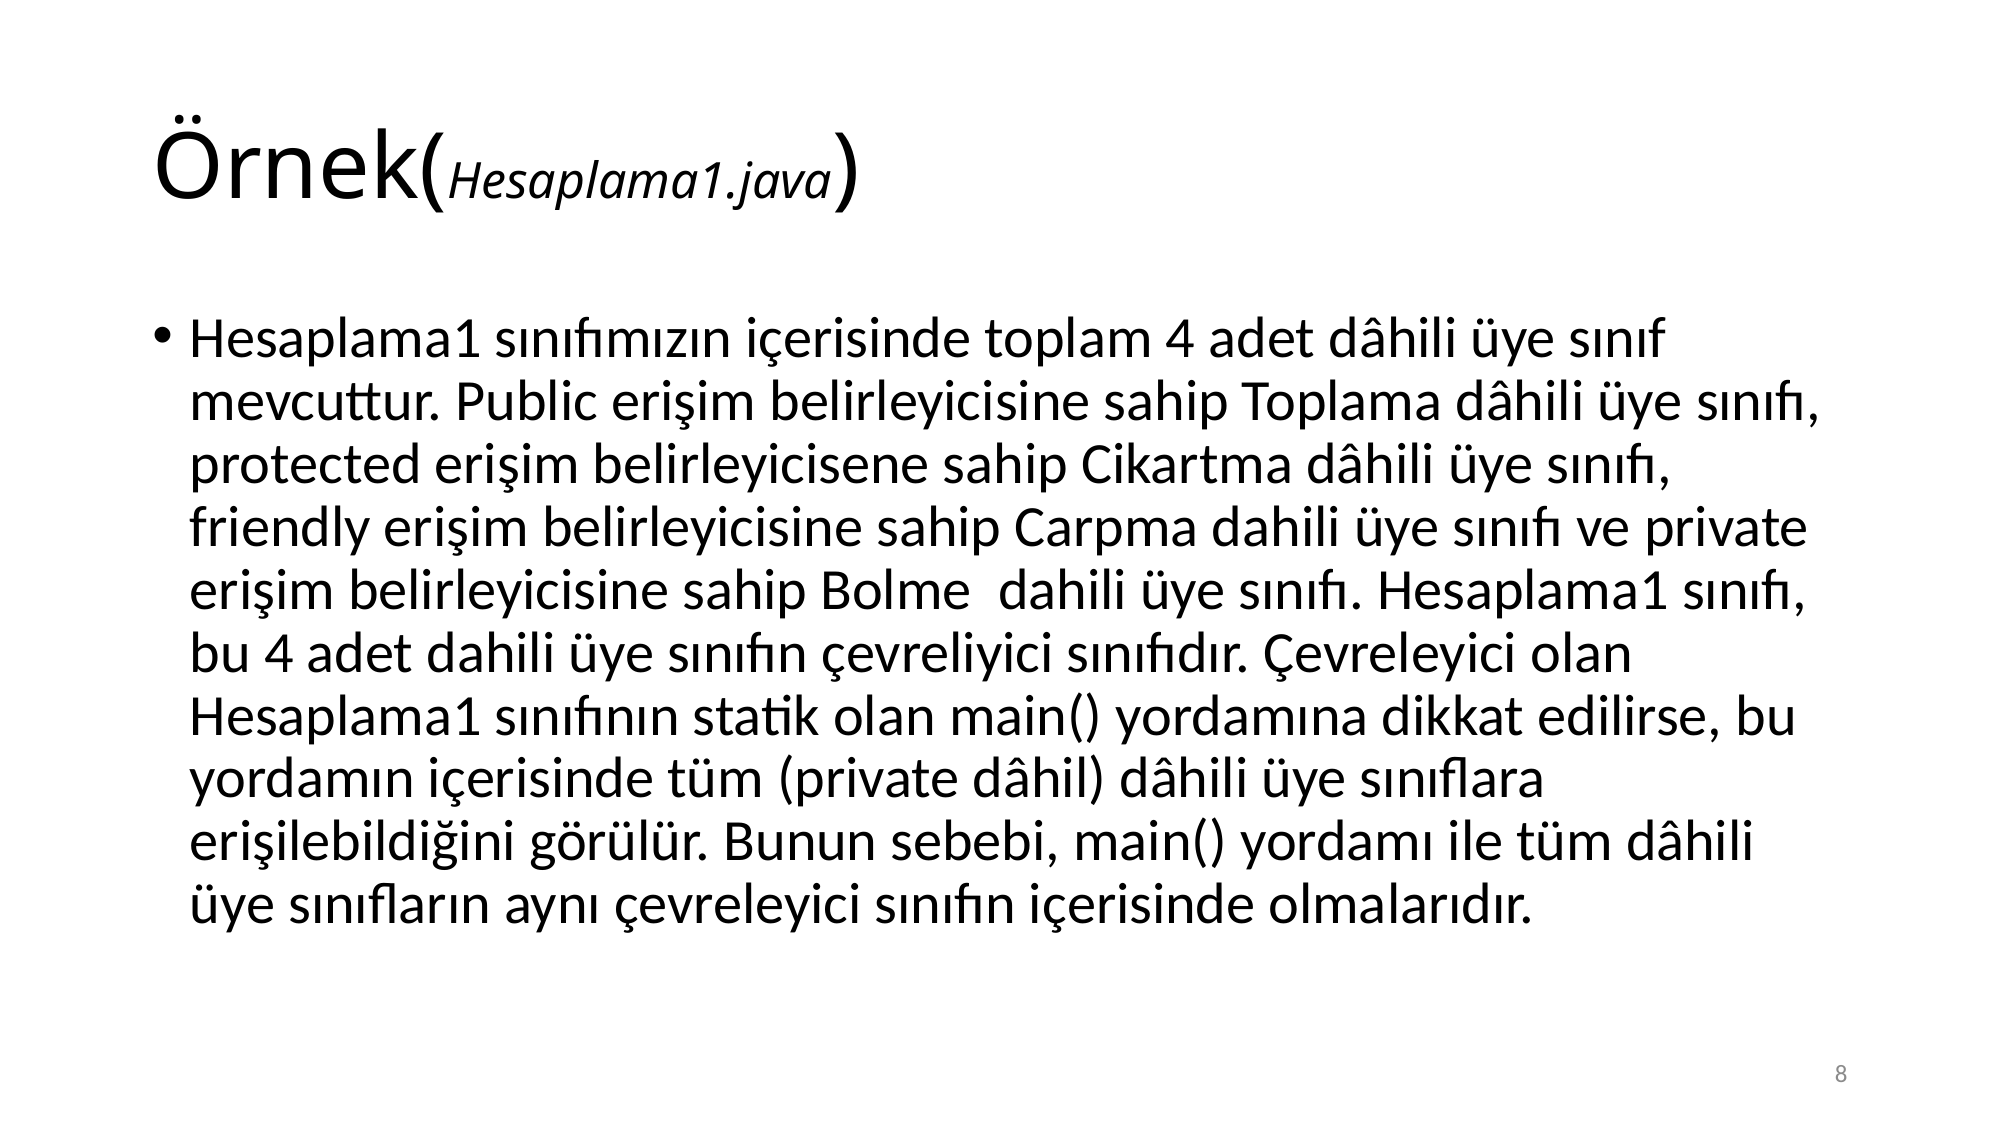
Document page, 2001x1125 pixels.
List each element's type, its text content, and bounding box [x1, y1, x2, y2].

slide_number 8 [1412, 1042, 1863, 1103]
title Örnek(Hesaplama1.java) [137, 59, 1863, 278]
list Hesaplama1 sınıfımızın içerisinde toplam 4 adet dâhili üye sınıf mevcuttur. Public erişim belirleyicisine sahip Toplama dâhili üye sınıfı, protected erişim belirleyicisene sahip Cikartma dâhili üye sınıfı, friendly erişim belirleyicisine sahip Carpma dahili üye sınıfı ve private erişim belirleyicisine sahip Bolme dahili üye sınıfı. Hesaplama1 sınıfı, bu 4 adet dahili üye sınıfın çevreliyici sınıfıdır. Çevreleyici olan Hesaplama1 sınıfının statik olan main() yordamına dikkat edilirse, bu yordamın içerisinde tüm (private dâhil) dâhili üye sınıflara erişilebildiğini görülür. Bunun sebebi, main() yordamı ile tüm dâhili üye sınıfların aynı çevreleyici sınıfın içerisinde olmalarıdır. [137, 299, 1863, 1014]
